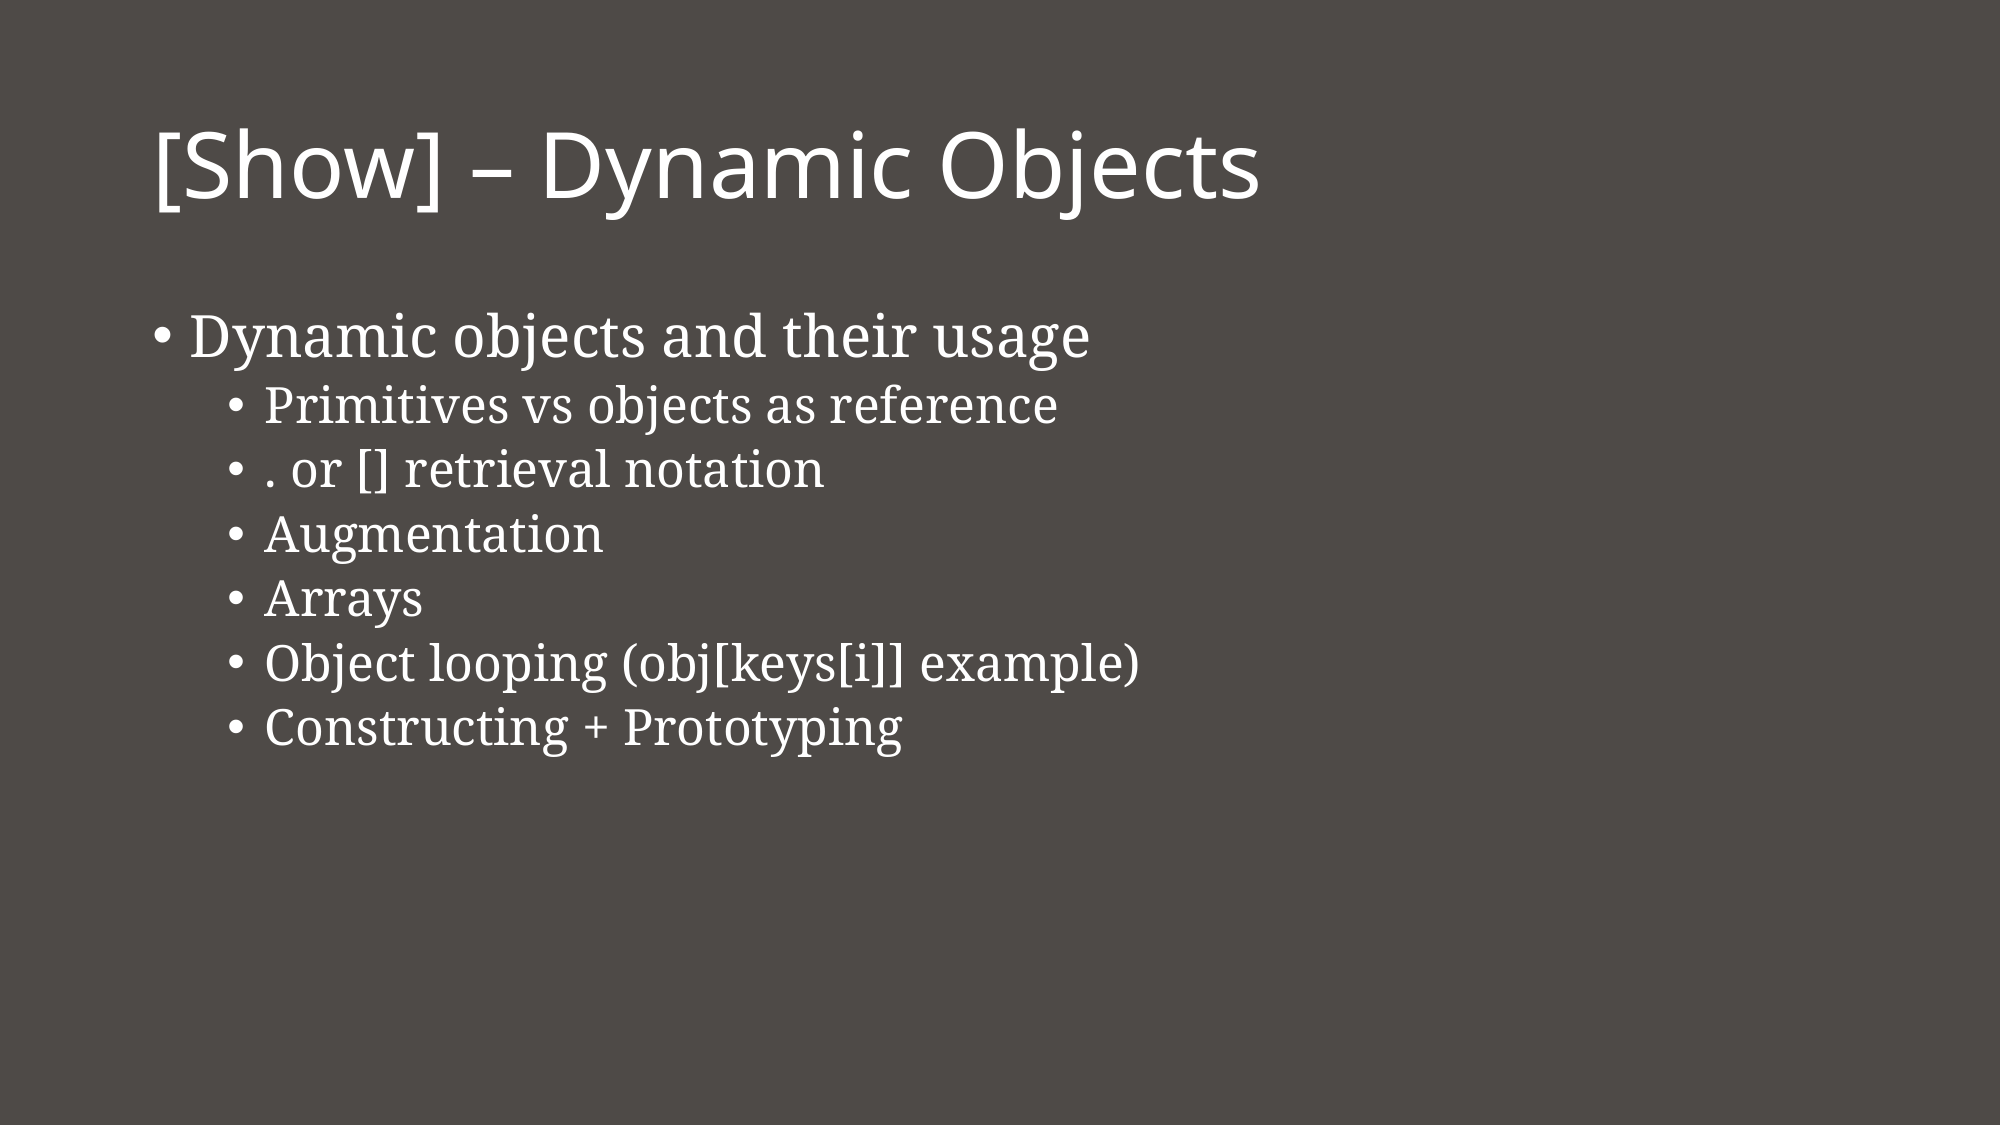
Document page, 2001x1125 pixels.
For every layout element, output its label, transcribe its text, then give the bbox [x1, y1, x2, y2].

list Dynamic objects and their usage Primitives vs objects as reference . or [] retrieval notation Augmentation Arrays Object looping (obj[keys[i]] example) Constructing + Prototyping [137, 299, 1863, 1014]
title [Show] – Dynamic Objects [137, 59, 1863, 278]
